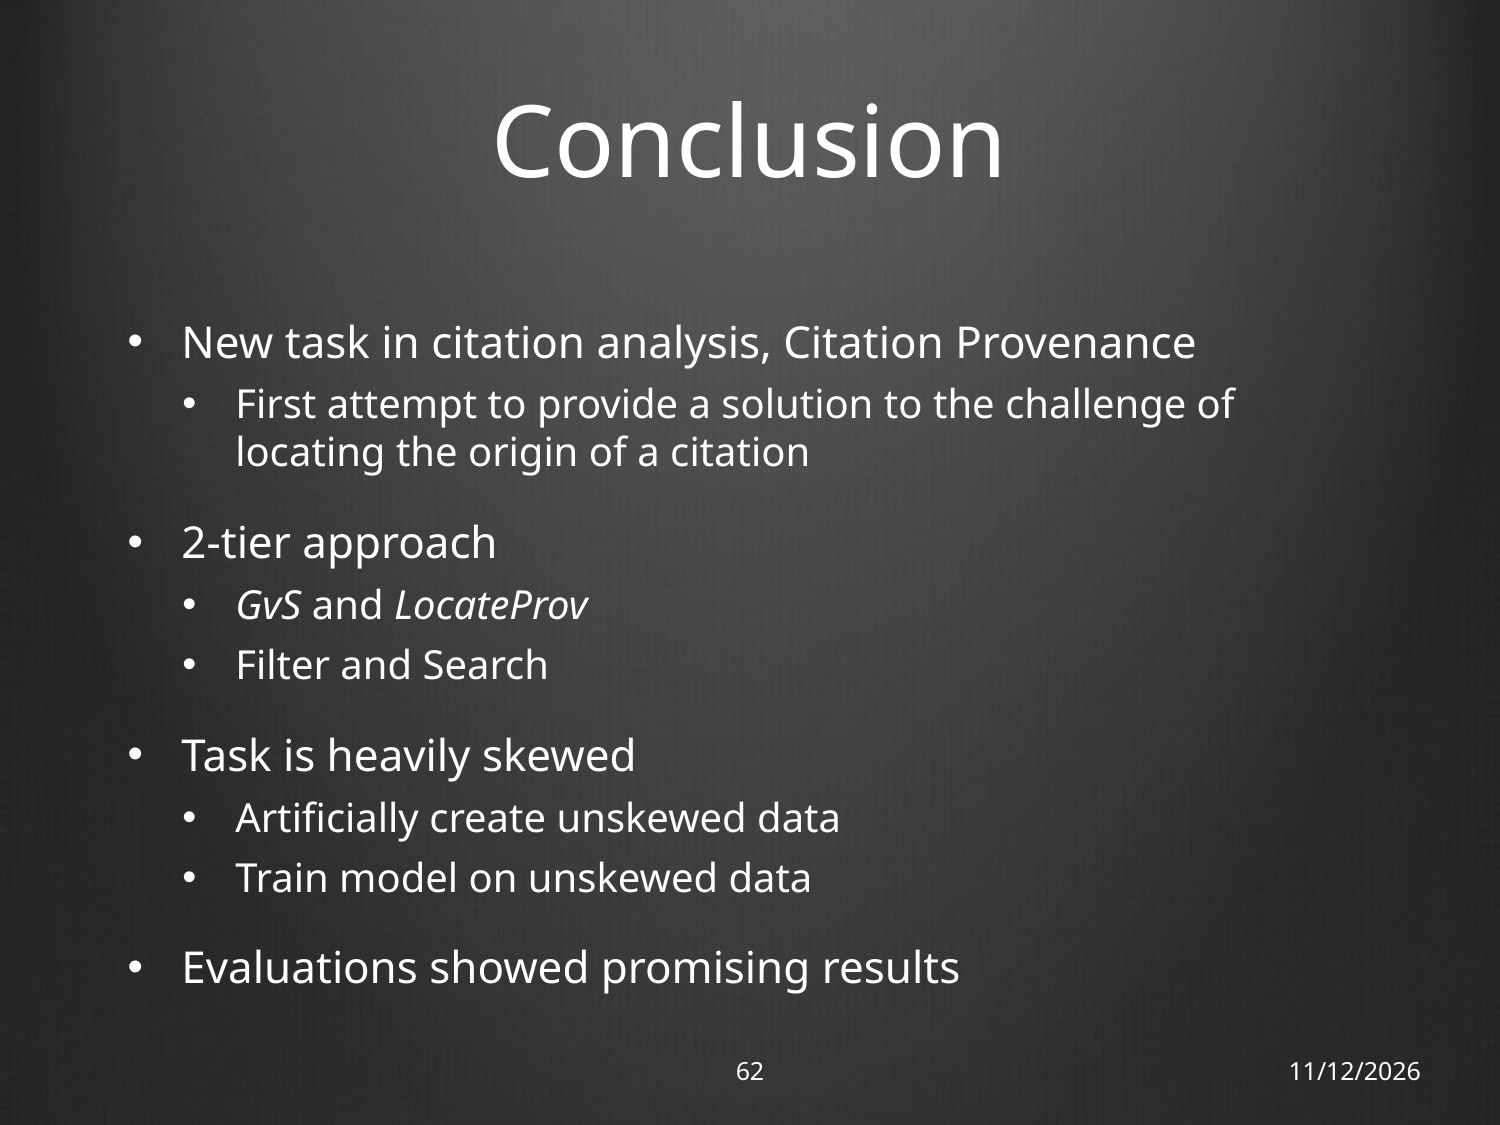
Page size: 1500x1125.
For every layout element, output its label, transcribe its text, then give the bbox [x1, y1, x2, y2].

slide_number 62 [693, 1042, 807, 1103]
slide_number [1086, 1042, 1436, 1103]
list New task in citation analysis, Citation Provenance First attempt to provide a solution to the challenge of locating the origin of a citation 2-tier approach GvS and LocateProv Filter and Search Task is heavily skewed Artificially create unskewed data Train model on unskewed data Evaluations showed promising results [112, 306, 1388, 1005]
title Conclusion [112, 19, 1388, 255]
